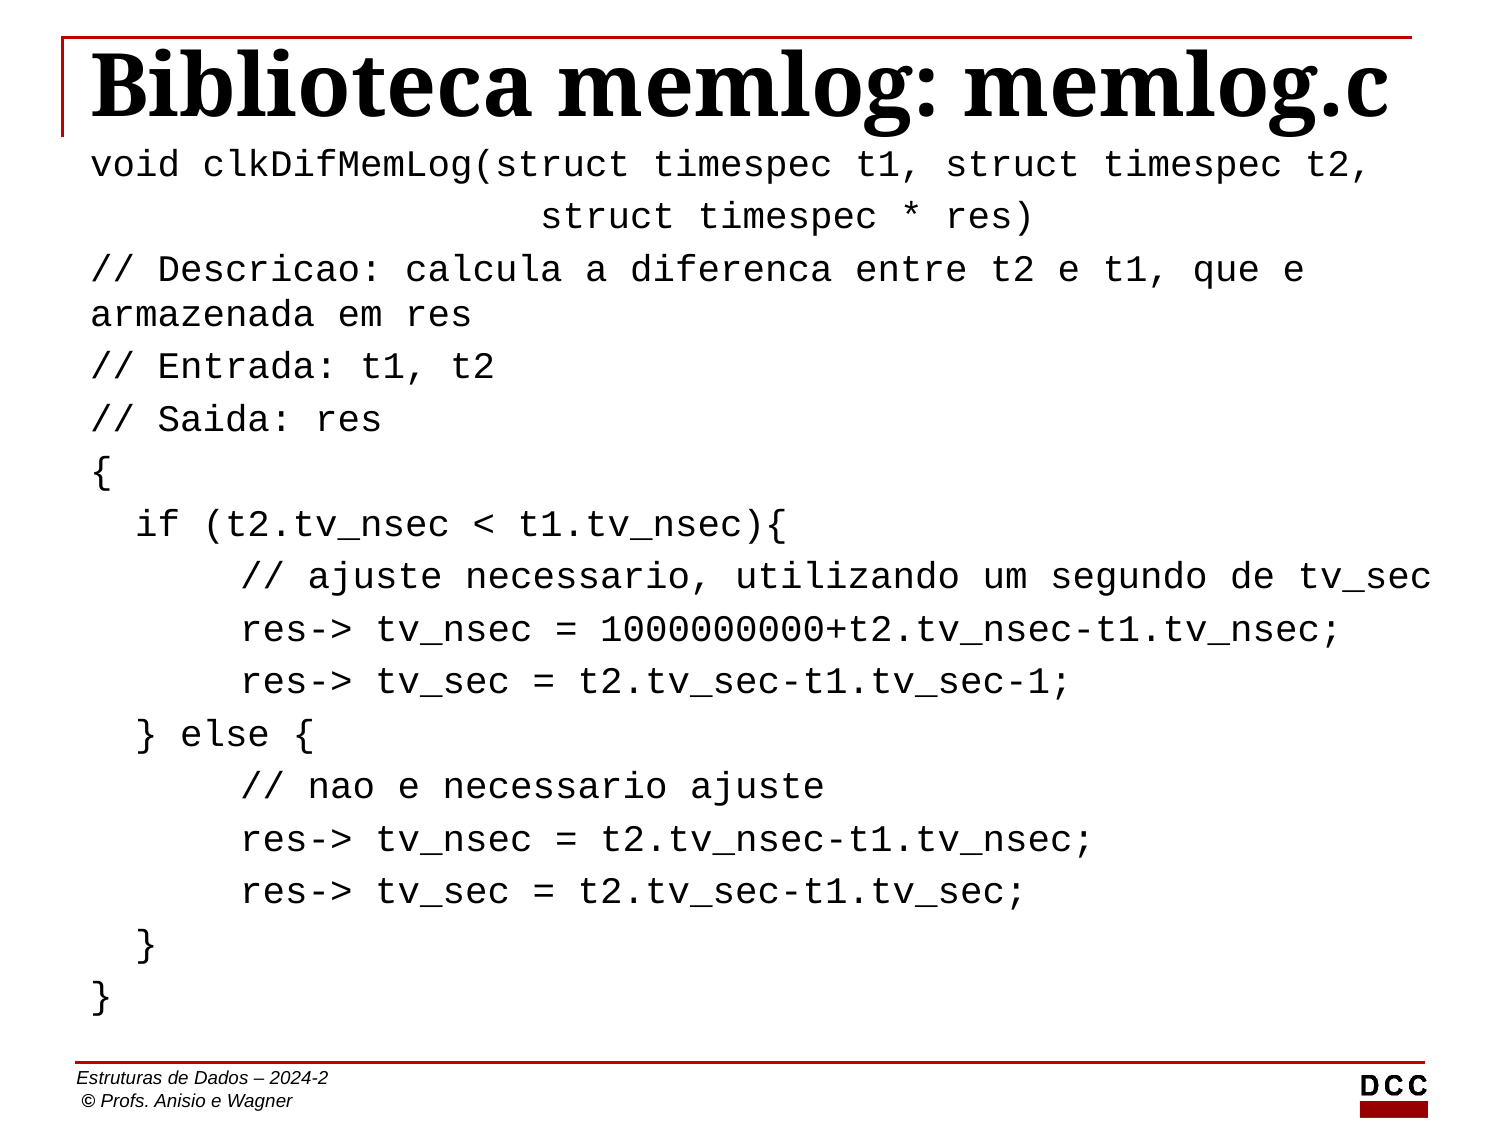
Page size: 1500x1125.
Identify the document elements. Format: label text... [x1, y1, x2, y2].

list void clkDifMemLog(struct timespec t1, struct timespec t2, struct timespec * res) // Descricao: calcula a diferenca entre t2 e t1, que e armazenada em res // Entrada: t1, t2 // Saida: res { if (t2.tv_nsec < t1.tv_nsec){ // ajuste necessario, utilizando um segundo de tv_sec res-> tv_nsec = 1000000000+t2.tv_nsec-t1.tv_nsec; res-> tv_sec = t2.tv_sec-t1.tv_sec-1; } else { // nao e necessario ajuste res-> tv_nsec = t2.tv_nsec-t1.tv_nsec; res-> tv_sec = t2.tv_sec-t1.tv_sec; } } [75, 131, 1471, 957]
picture [1355, 1065, 1433, 1124]
title Biblioteca memlog: memlog.c [75, 21, 1425, 131]
